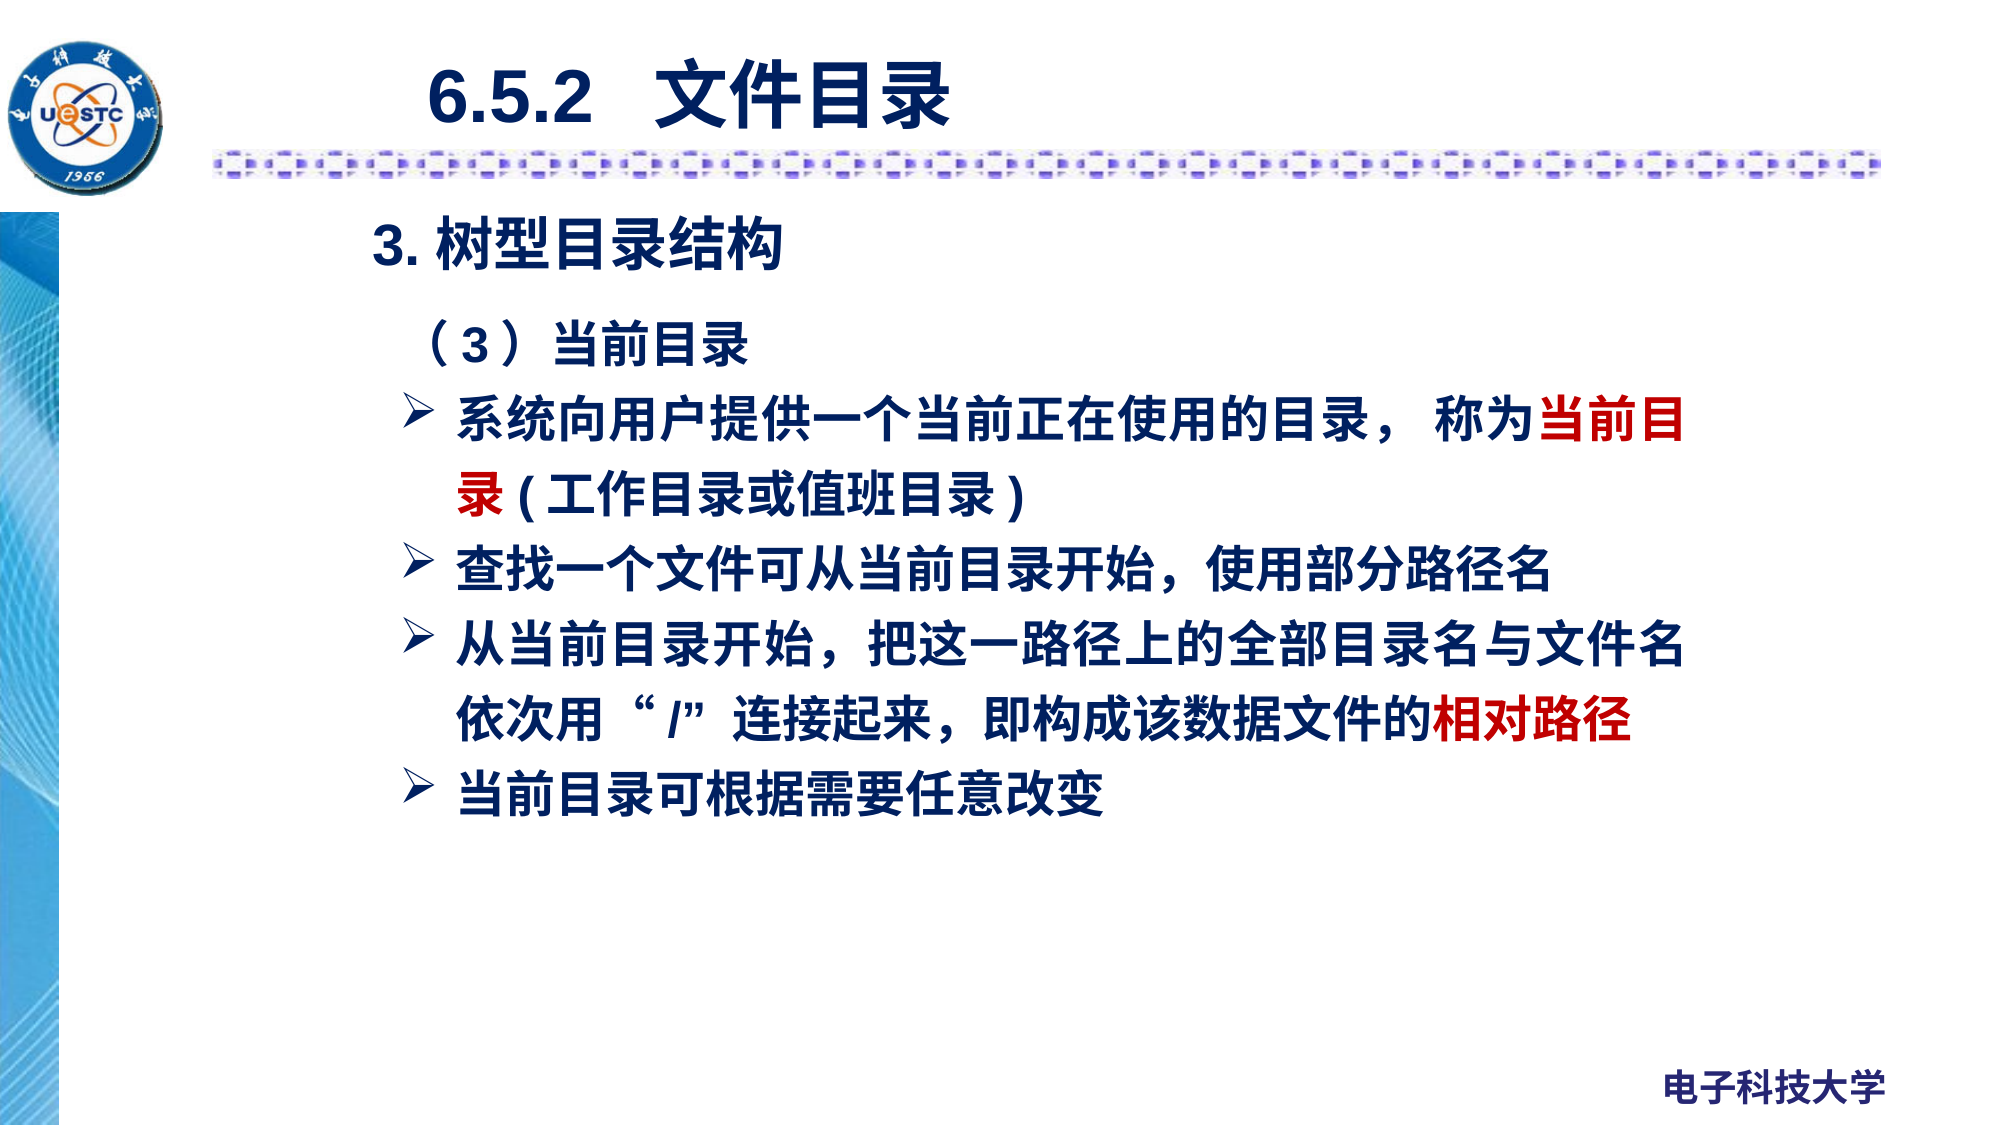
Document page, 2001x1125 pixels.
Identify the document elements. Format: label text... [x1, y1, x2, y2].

text_box （3）当前目录 系统向用户提供一个当前正在使用的目录， 称为当前目录(工作目录或值班目录) 查找一个文件可从当前目录开始，使用部分路径名 从当前目录开始，把这一路径上的全部目录名与文件名依次用“/” 连接起来，即构成该数据文件的相对路径 当前目录可根据需要任意改变 [384, 289, 1704, 830]
picture [7, 30, 163, 197]
picture [0, 212, 59, 1125]
title 6.5.2 文件目录 [412, 50, 1675, 164]
text_box 3.树型目录结构 [357, 164, 1730, 313]
picture [212, 149, 412, 179]
picture [1675, 149, 1881, 179]
